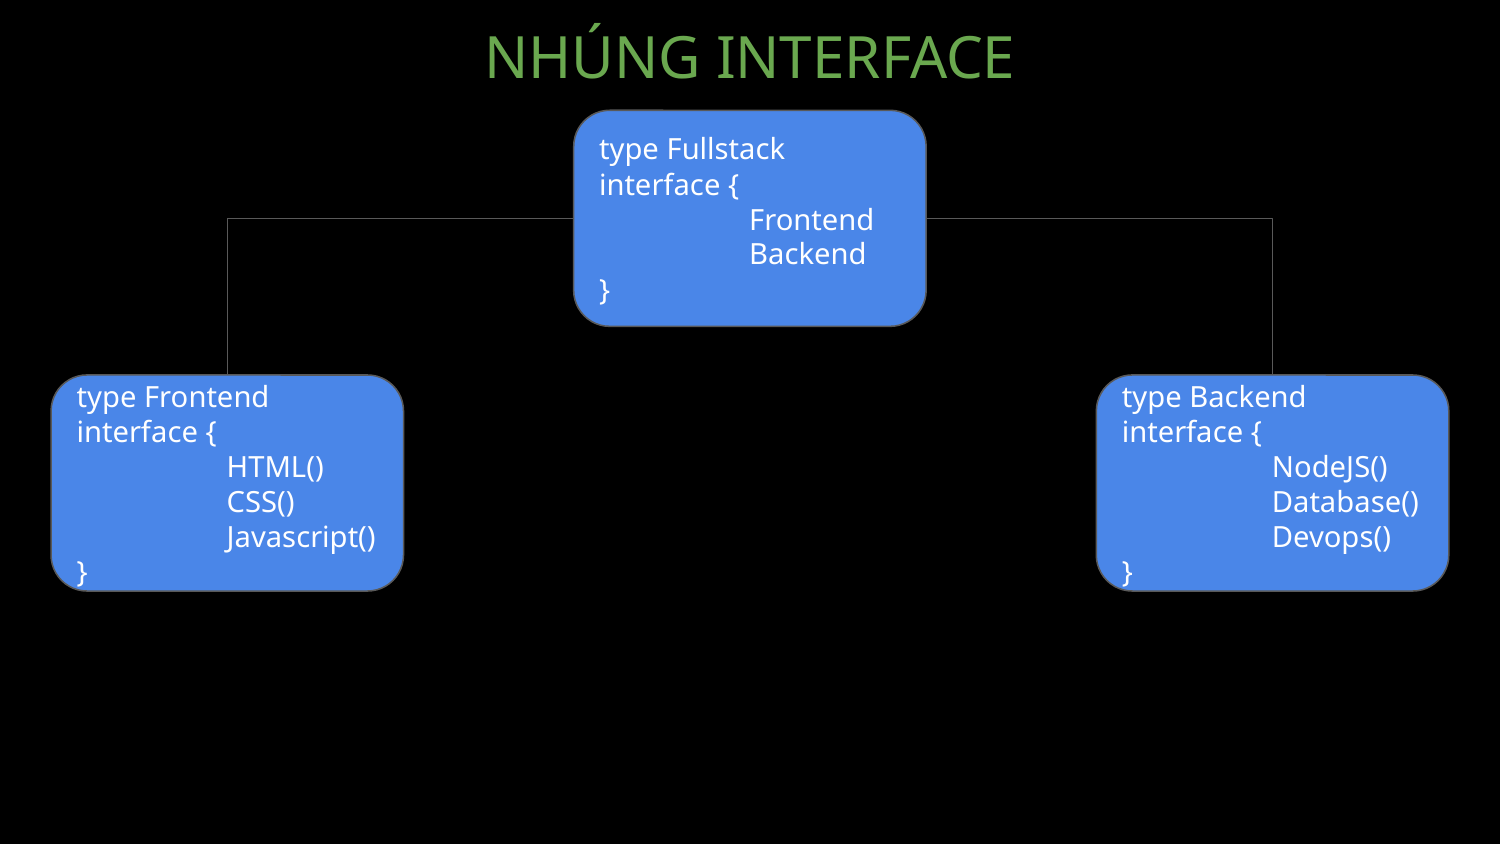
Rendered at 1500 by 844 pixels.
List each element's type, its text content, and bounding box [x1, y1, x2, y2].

title NHÚNG INTERFACE [51, 19, 1449, 92]
text_box type Fullstack interface { Frontend Backend } [573, 110, 927, 327]
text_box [925, 218, 1273, 376]
text_box type Frontend interface { HTML() CSS() Javascript() } [51, 374, 404, 592]
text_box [321, 123, 480, 471]
text_box type Backend interface { NodeJS() Database() Devops() } [1096, 374, 1449, 592]
